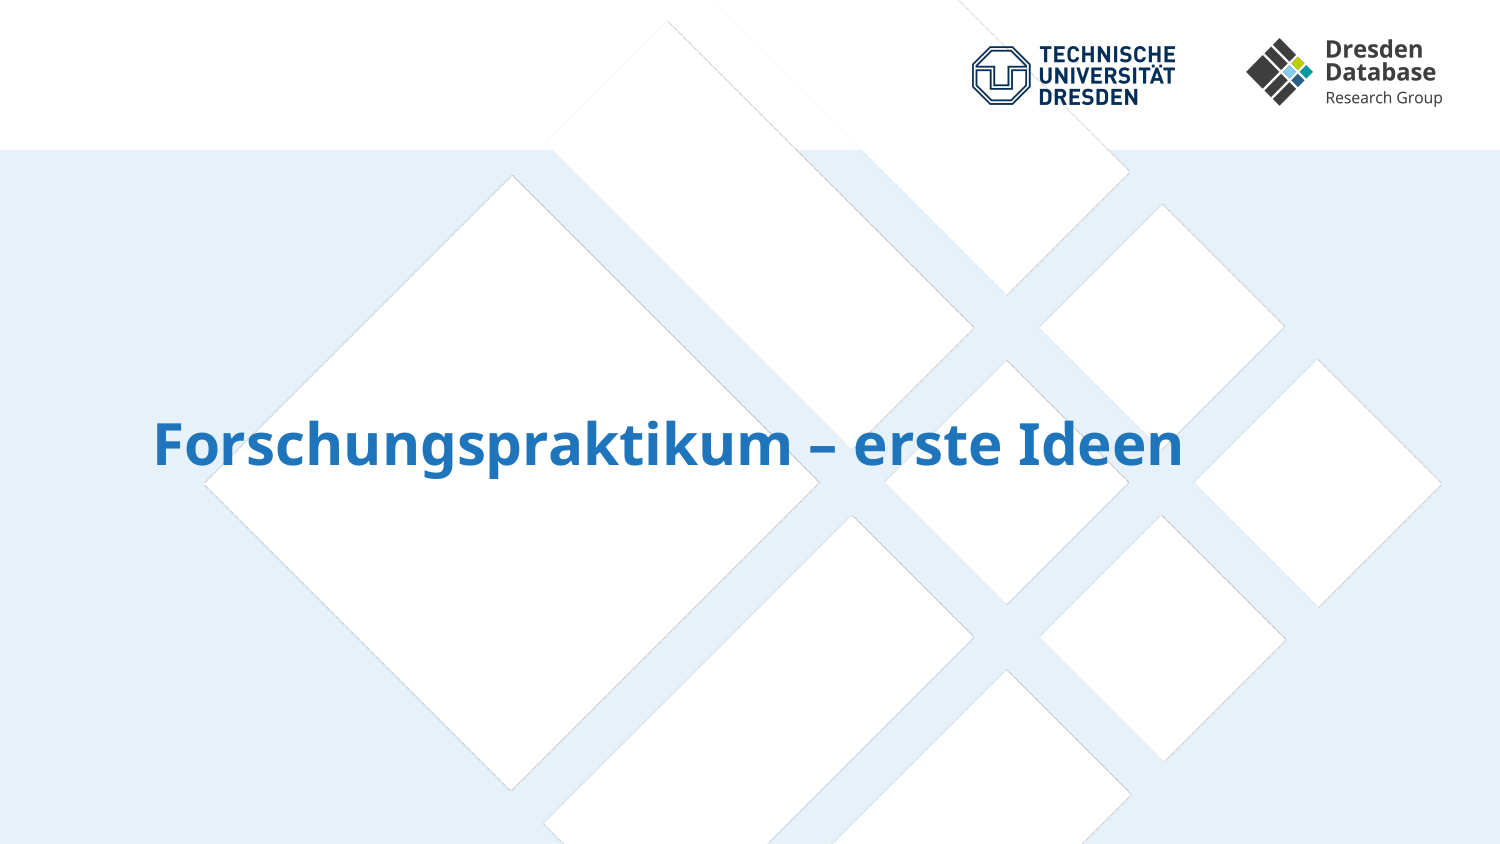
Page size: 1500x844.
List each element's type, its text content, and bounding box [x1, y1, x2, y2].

picture [204, 0, 1442, 844]
title Forschungspraktikum – erste Ideen [137, 407, 1387, 545]
